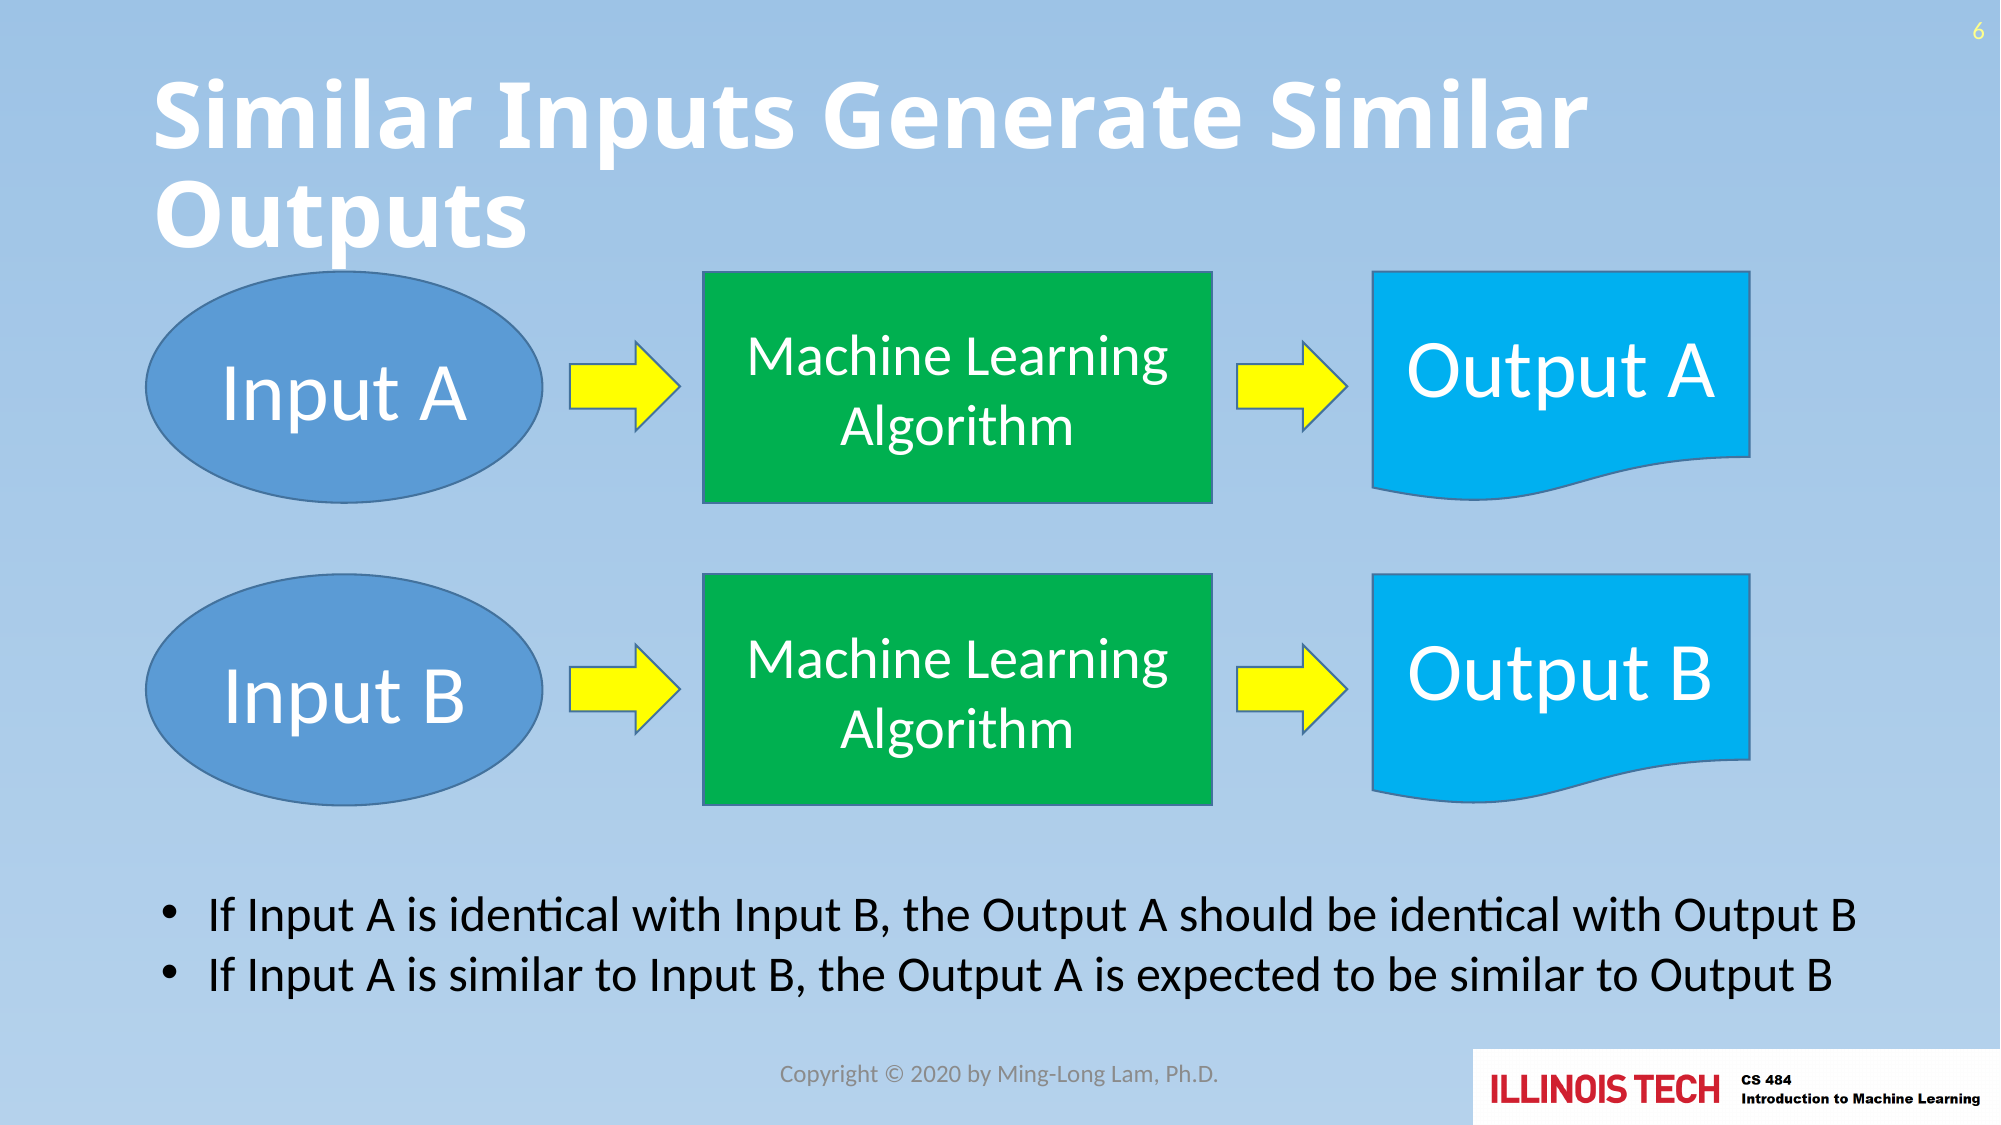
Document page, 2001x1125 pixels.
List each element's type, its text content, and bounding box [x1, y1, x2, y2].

text_box [568, 339, 682, 434]
text_box Machine Learning Algorithm [702, 573, 1213, 806]
picture [1473, 1049, 2000, 1125]
text_box Machine Learning Algorithm [702, 271, 1213, 504]
text_box Output B [1371, 573, 1751, 804]
text_box Input A [144, 270, 544, 504]
text_box Output A [1371, 270, 1751, 501]
text_box If Input A is identical with Input B, the Output A should be identical with Output B If Input A is similar to Input B, the Output A is expected to be similar to Output B [145, 873, 1903, 1009]
slide_number 6 [1550, 0, 2000, 60]
text_box [1236, 642, 1349, 737]
text_box Input B [144, 573, 544, 807]
footer Copyright © 2020 by Ming-Long Lam, Ph.D. [662, 1042, 1338, 1103]
text_box [568, 642, 682, 737]
text_box [1236, 339, 1349, 434]
title Similar Inputs Generate Similar Outputs [137, 59, 1863, 278]
